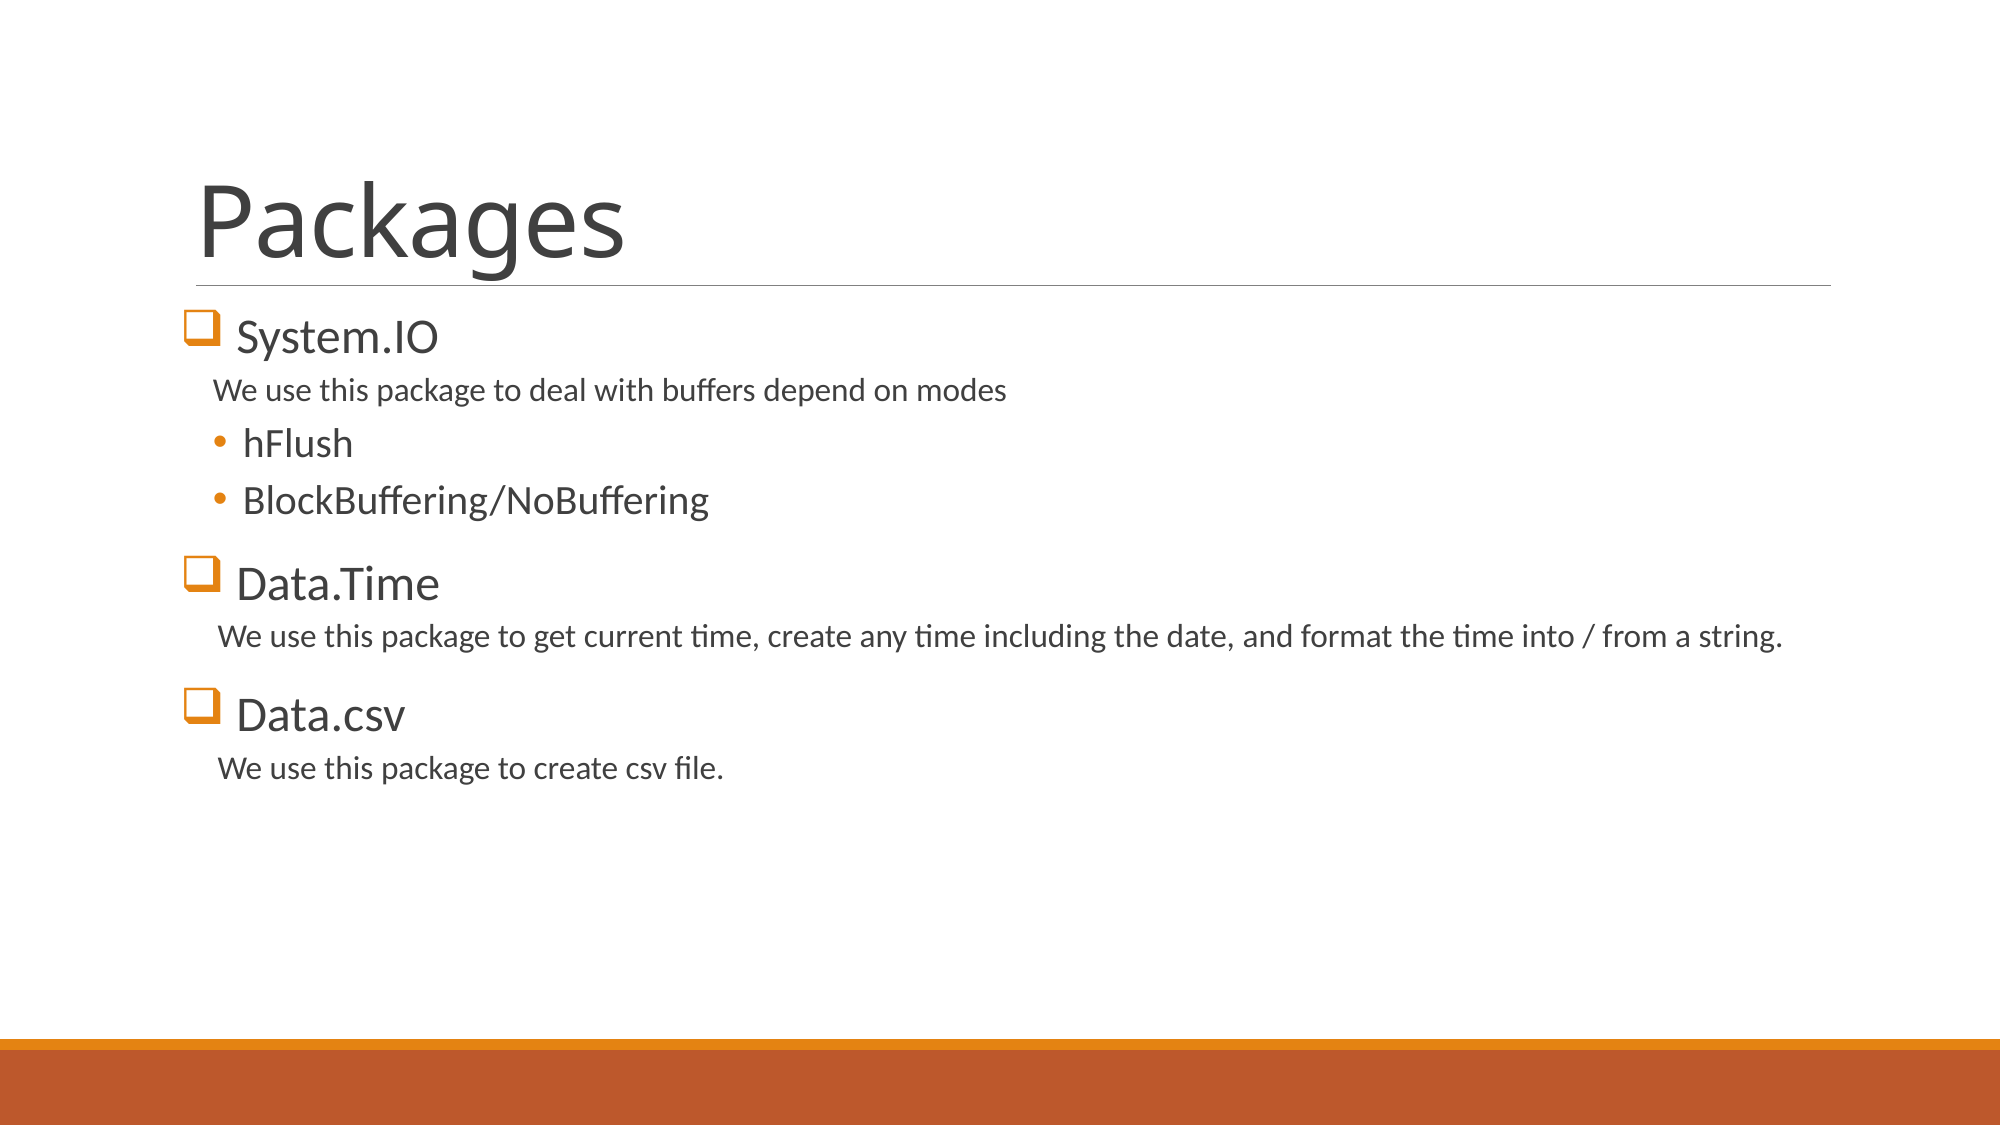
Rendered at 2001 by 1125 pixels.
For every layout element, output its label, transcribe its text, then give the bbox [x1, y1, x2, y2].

list System.IO We use this package to deal with buffers depend on modes hFlush BlockBuffering/NoBuffering Data.Time We use this package to get current time, create any time including the date, and format the time into / from a string. Data.csv We use this package to create csv file. [180, 302, 1830, 963]
title Packages [180, 47, 1830, 285]
